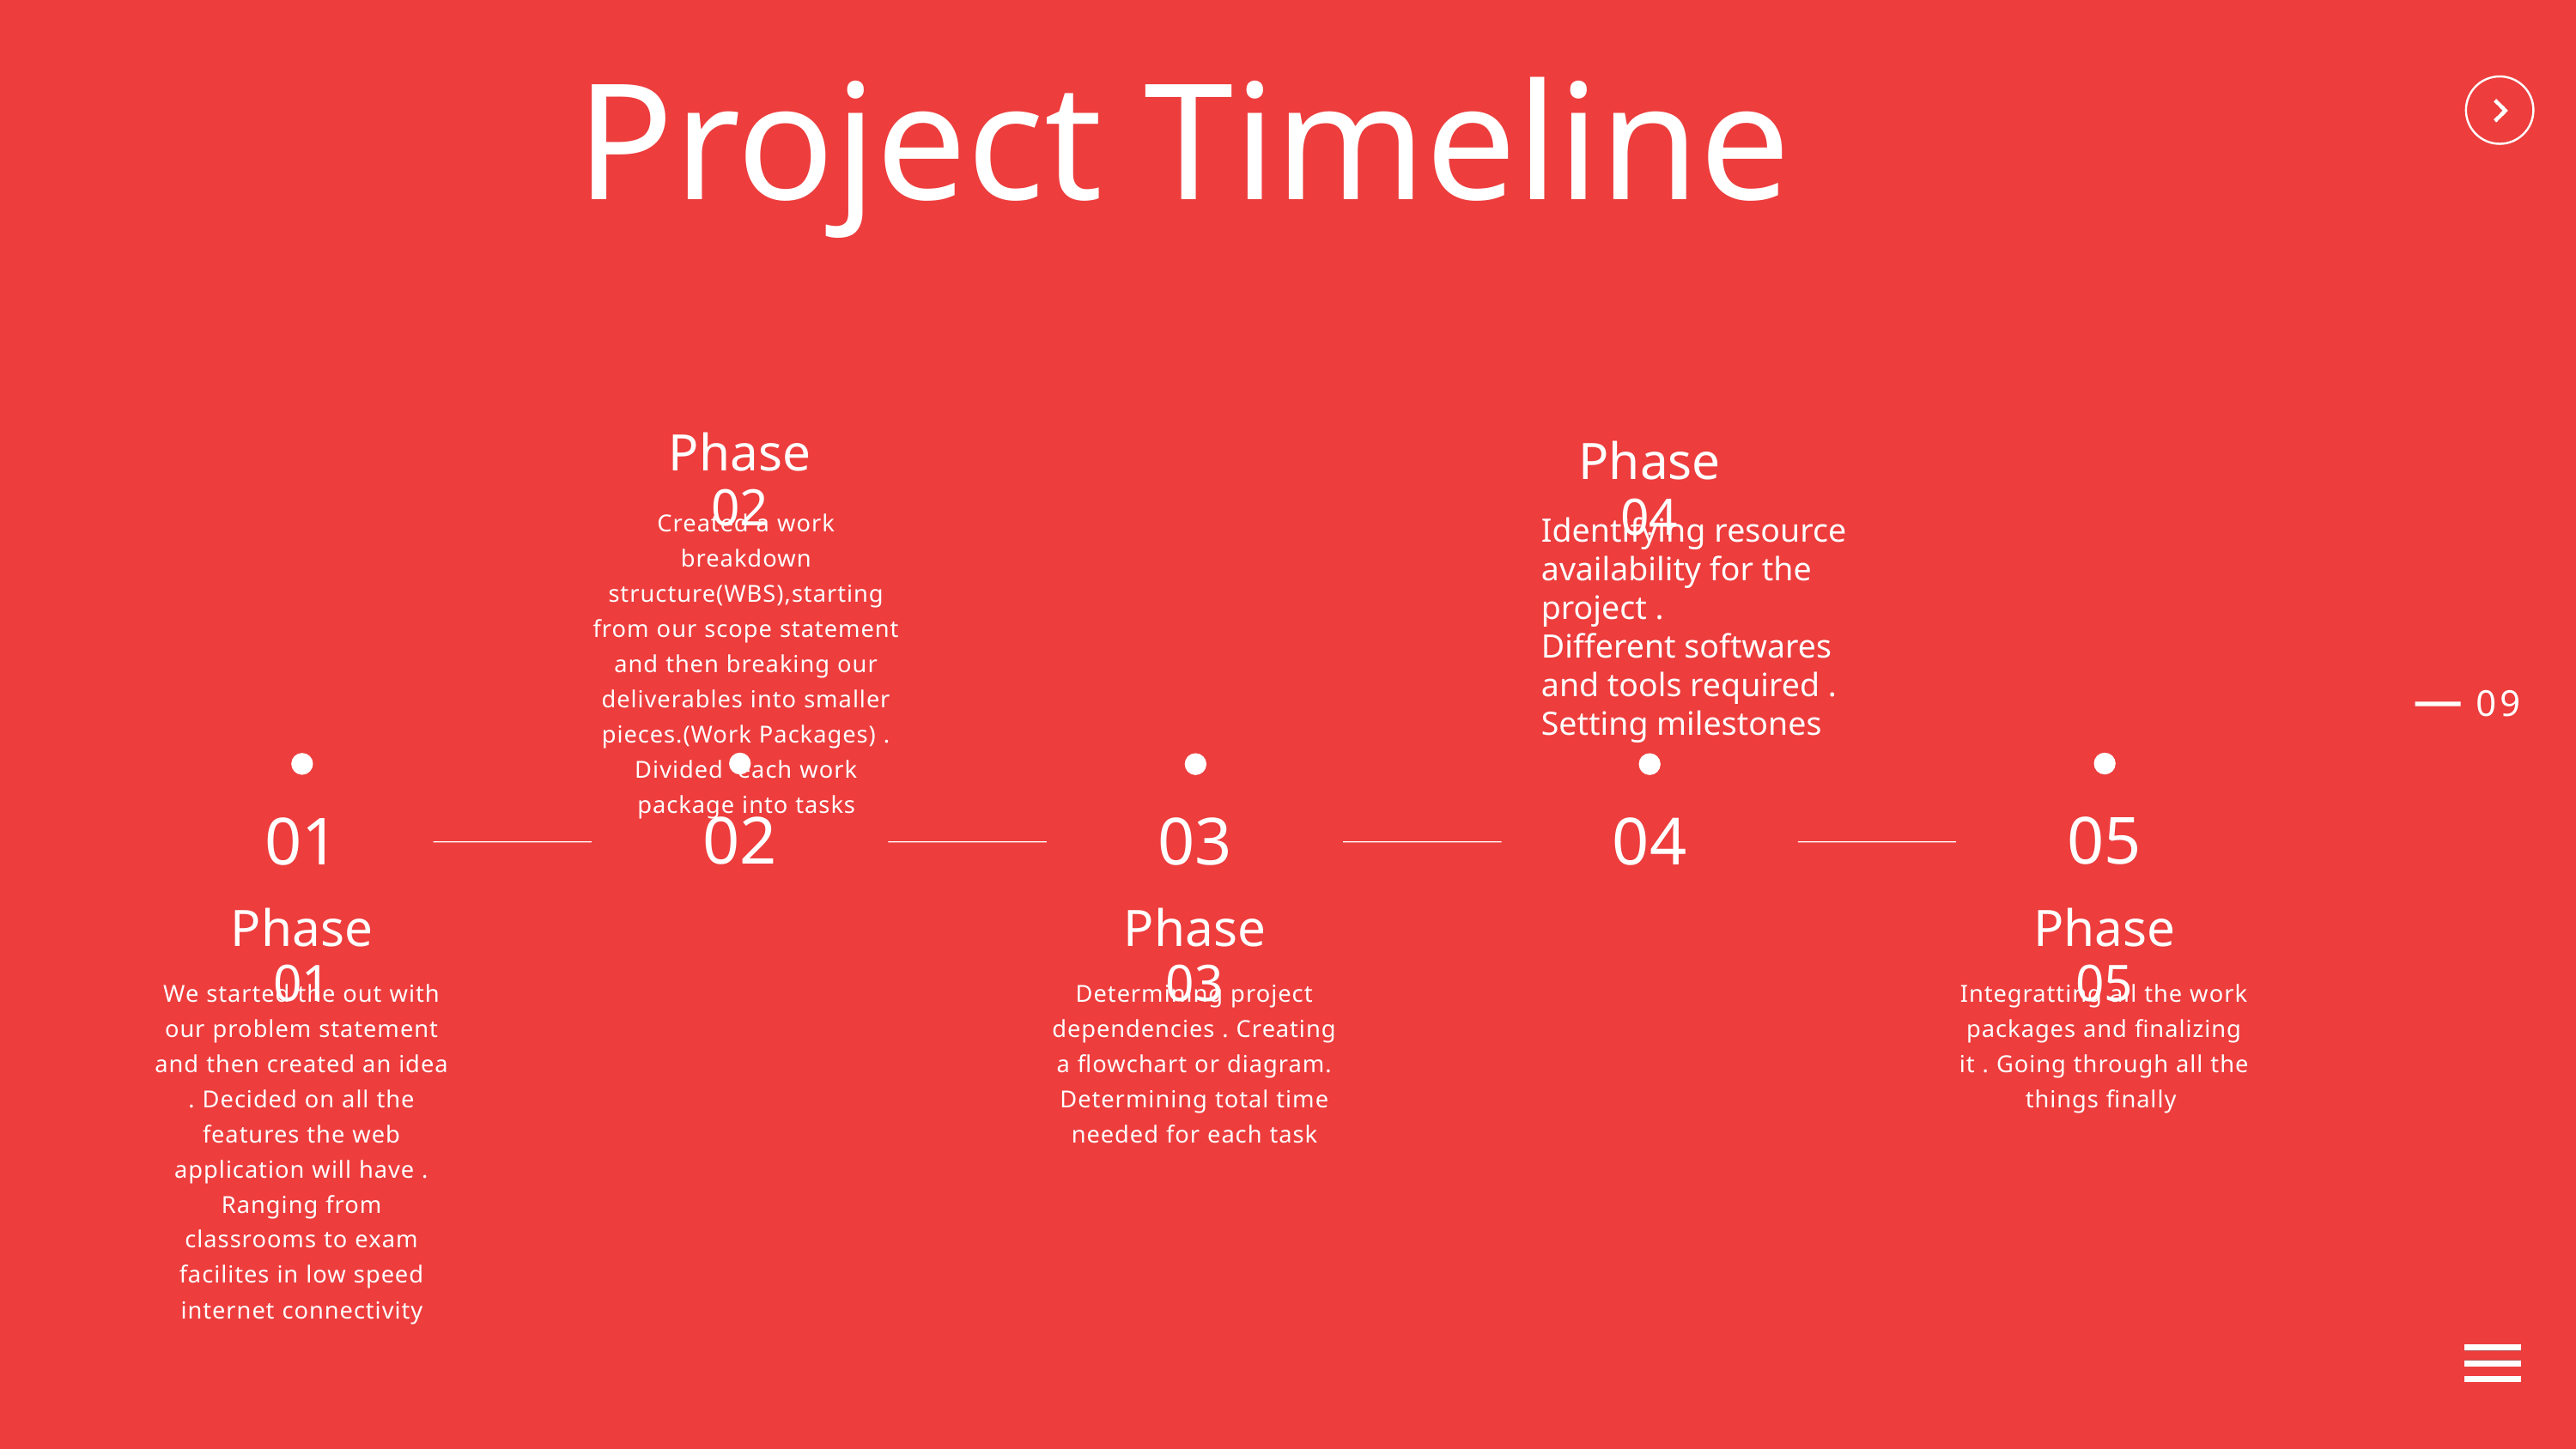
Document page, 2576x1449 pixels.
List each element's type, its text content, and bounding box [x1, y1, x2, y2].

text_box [591, 425, 902, 881]
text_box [1046, 753, 1344, 1149]
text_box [1956, 752, 2253, 1185]
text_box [2415, 682, 2521, 724]
text_box Project Timeline [576, 54, 1793, 232]
picture [2464, 1344, 2521, 1383]
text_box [1501, 433, 1799, 881]
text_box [153, 752, 451, 1366]
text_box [2464, 75, 2535, 145]
text_box Identifying resource availability for the project . Different softwares and tools required . Setting milestones [1801, 503, 1862, 749]
